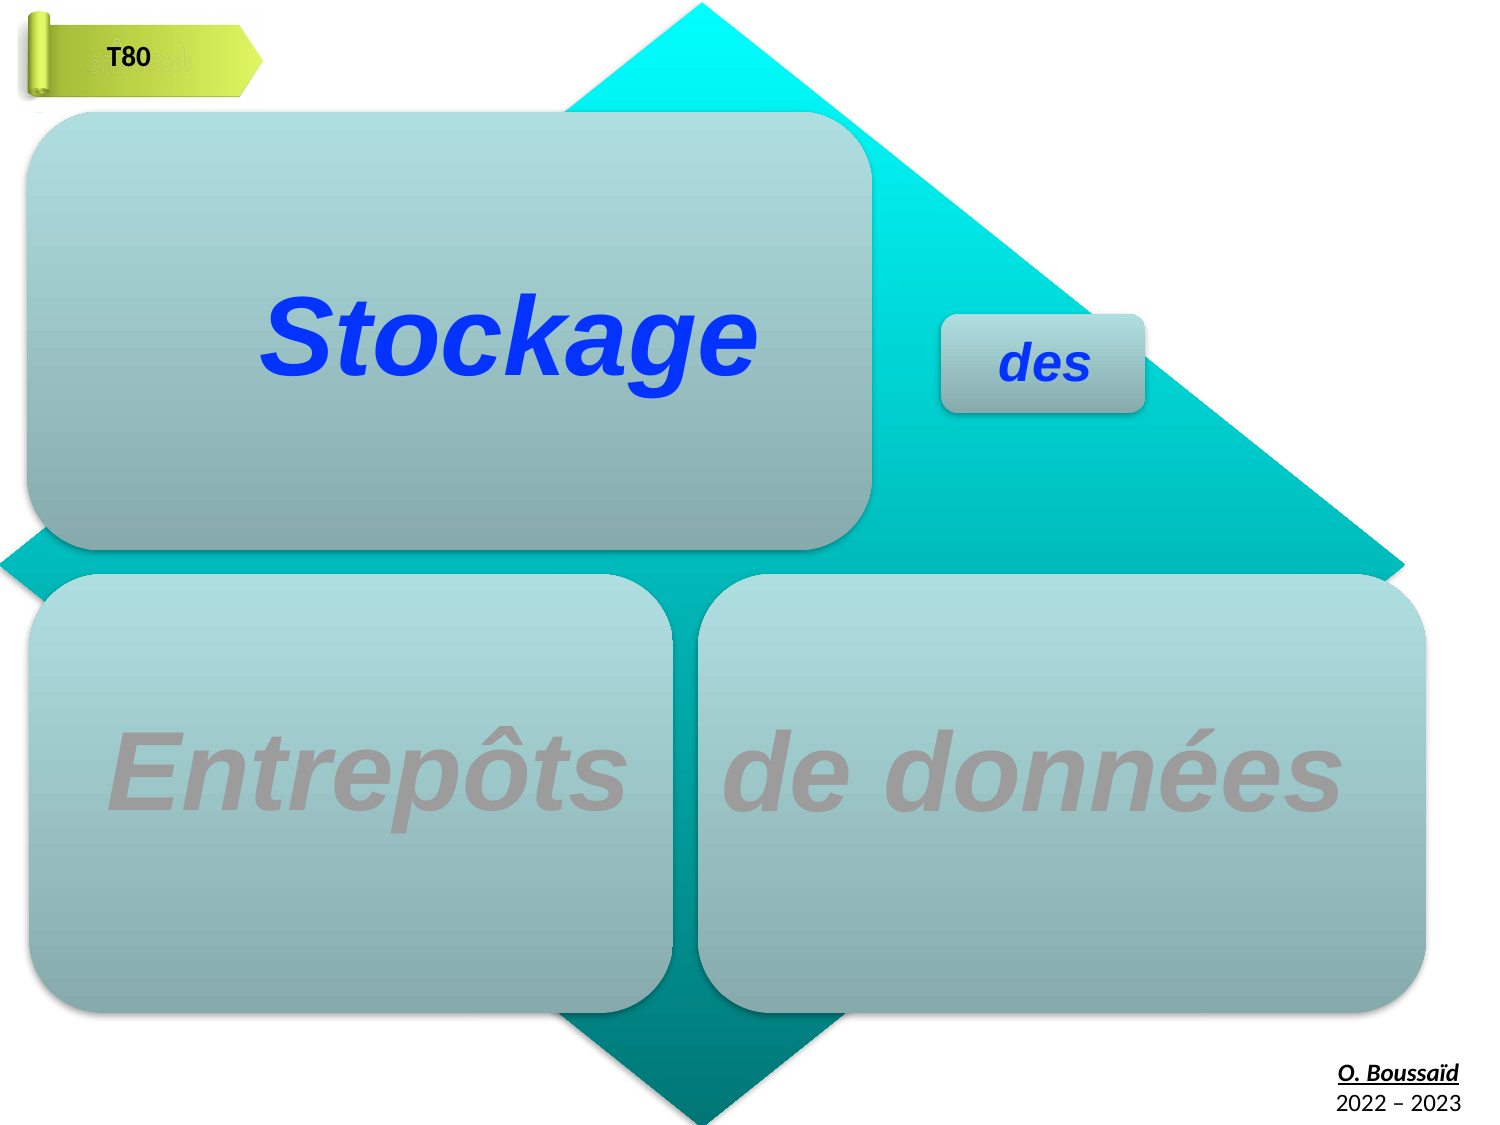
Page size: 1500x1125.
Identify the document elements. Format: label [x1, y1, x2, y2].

text_box [0, 2, 1491, 1125]
